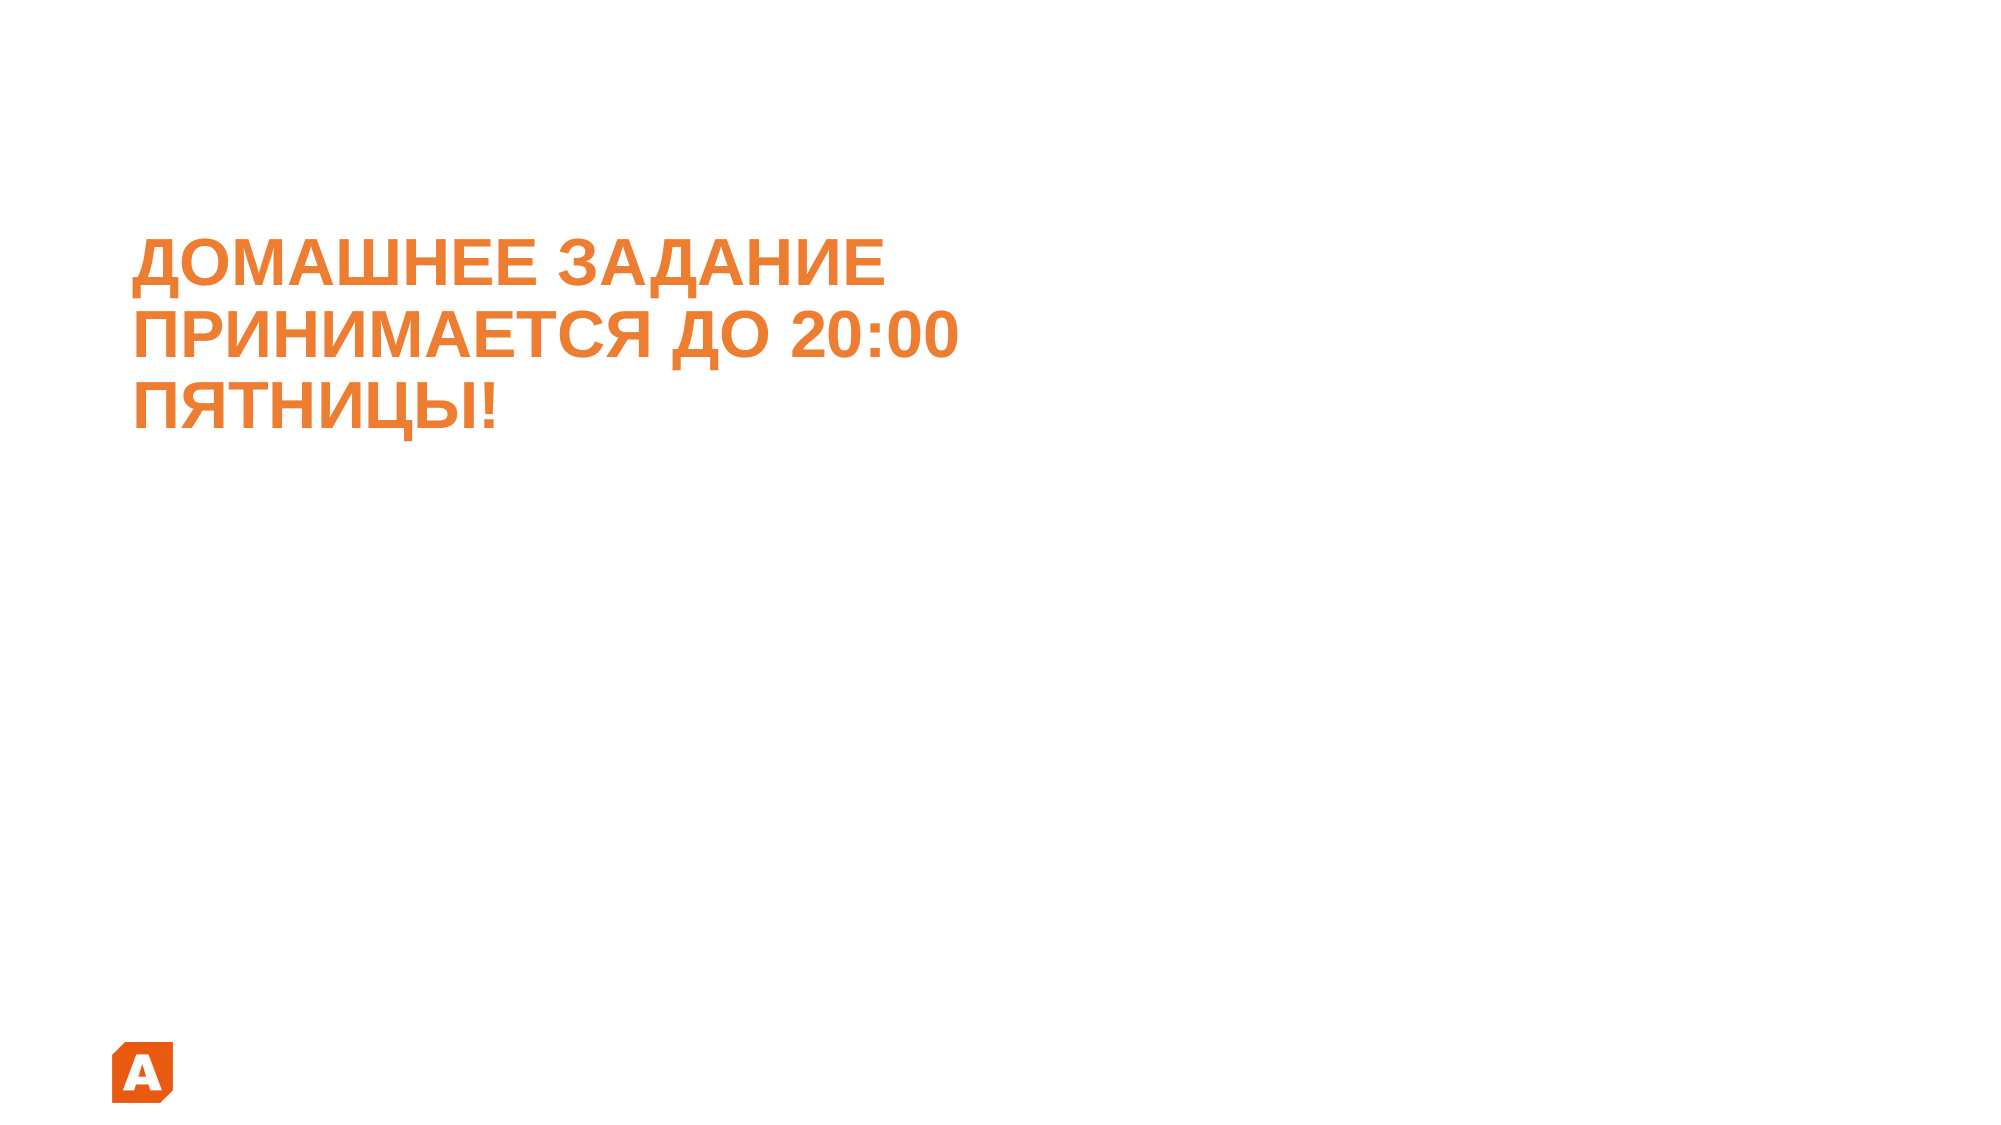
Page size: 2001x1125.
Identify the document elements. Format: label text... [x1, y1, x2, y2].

title ДОМАШНЕЕ ЗАДАНИЕ ПРИНИМАЕТСЯ ДО 20:00 ПЯТНИЦЫ! [117, 188, 1348, 451]
picture [112, 1042, 173, 1103]
